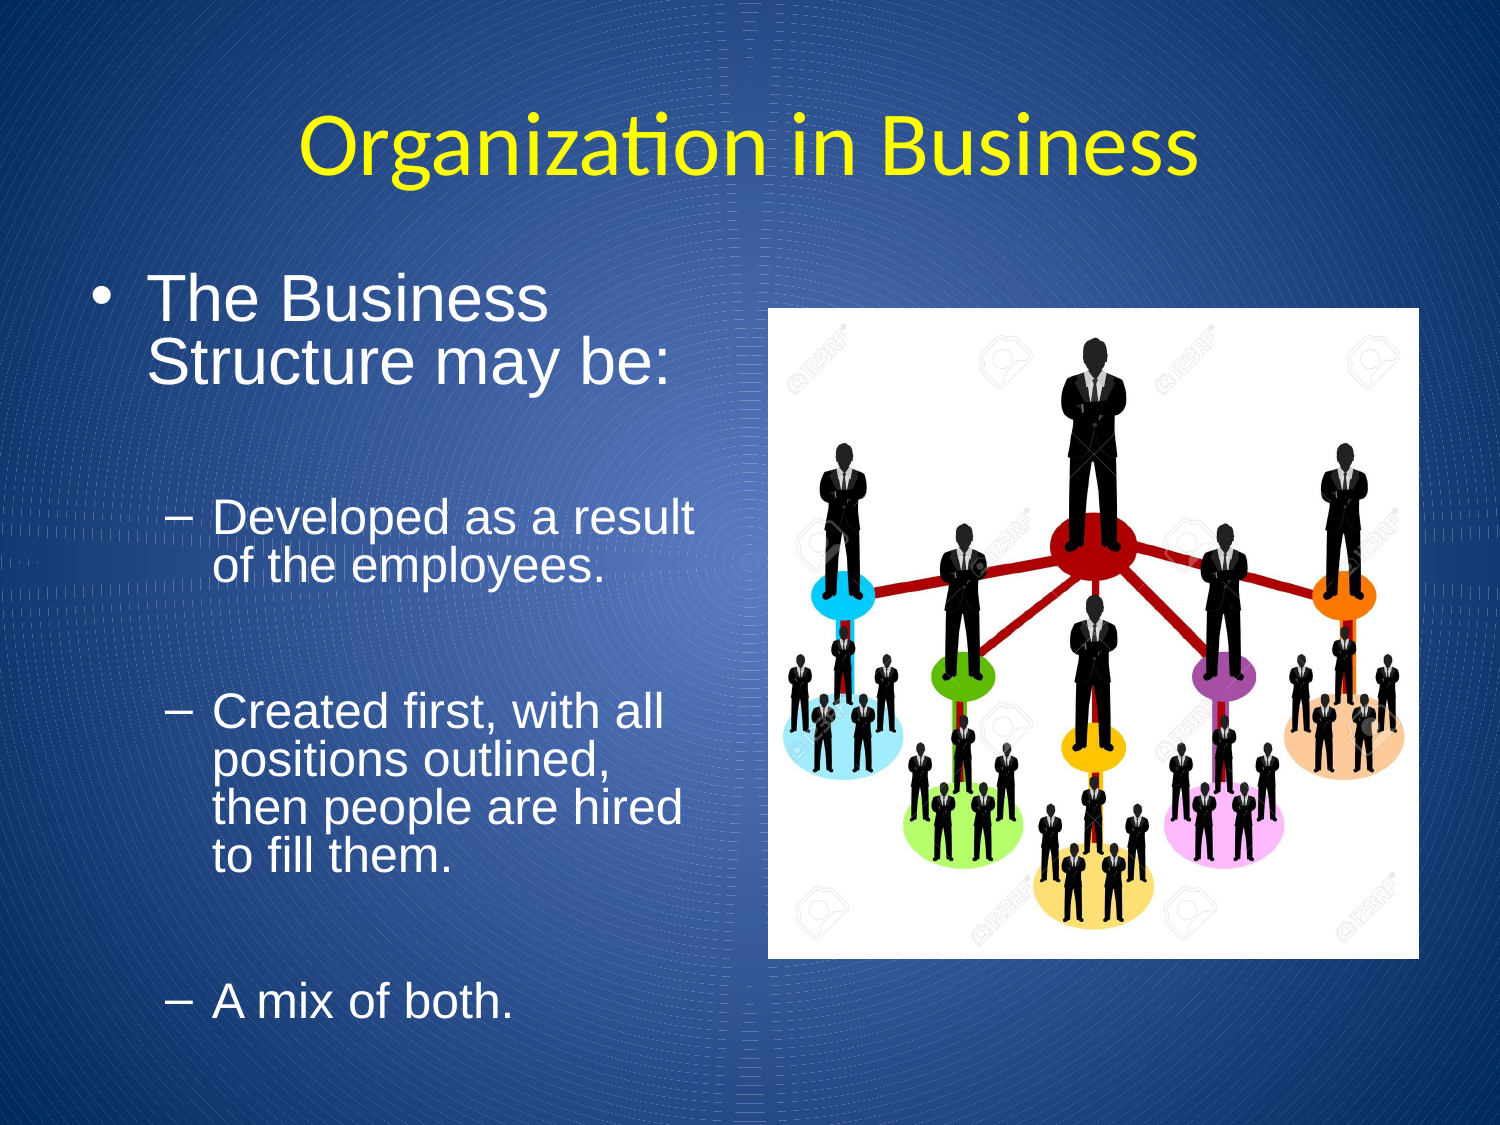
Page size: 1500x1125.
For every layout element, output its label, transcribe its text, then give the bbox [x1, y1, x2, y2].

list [768, 308, 1420, 959]
list The Business Structure may be: Developed as a result of the employees. Created first, with all positions outlined, then people are hired to fill them. A mix of both. [75, 262, 738, 1005]
title Organization in Business [75, 45, 1425, 233]
